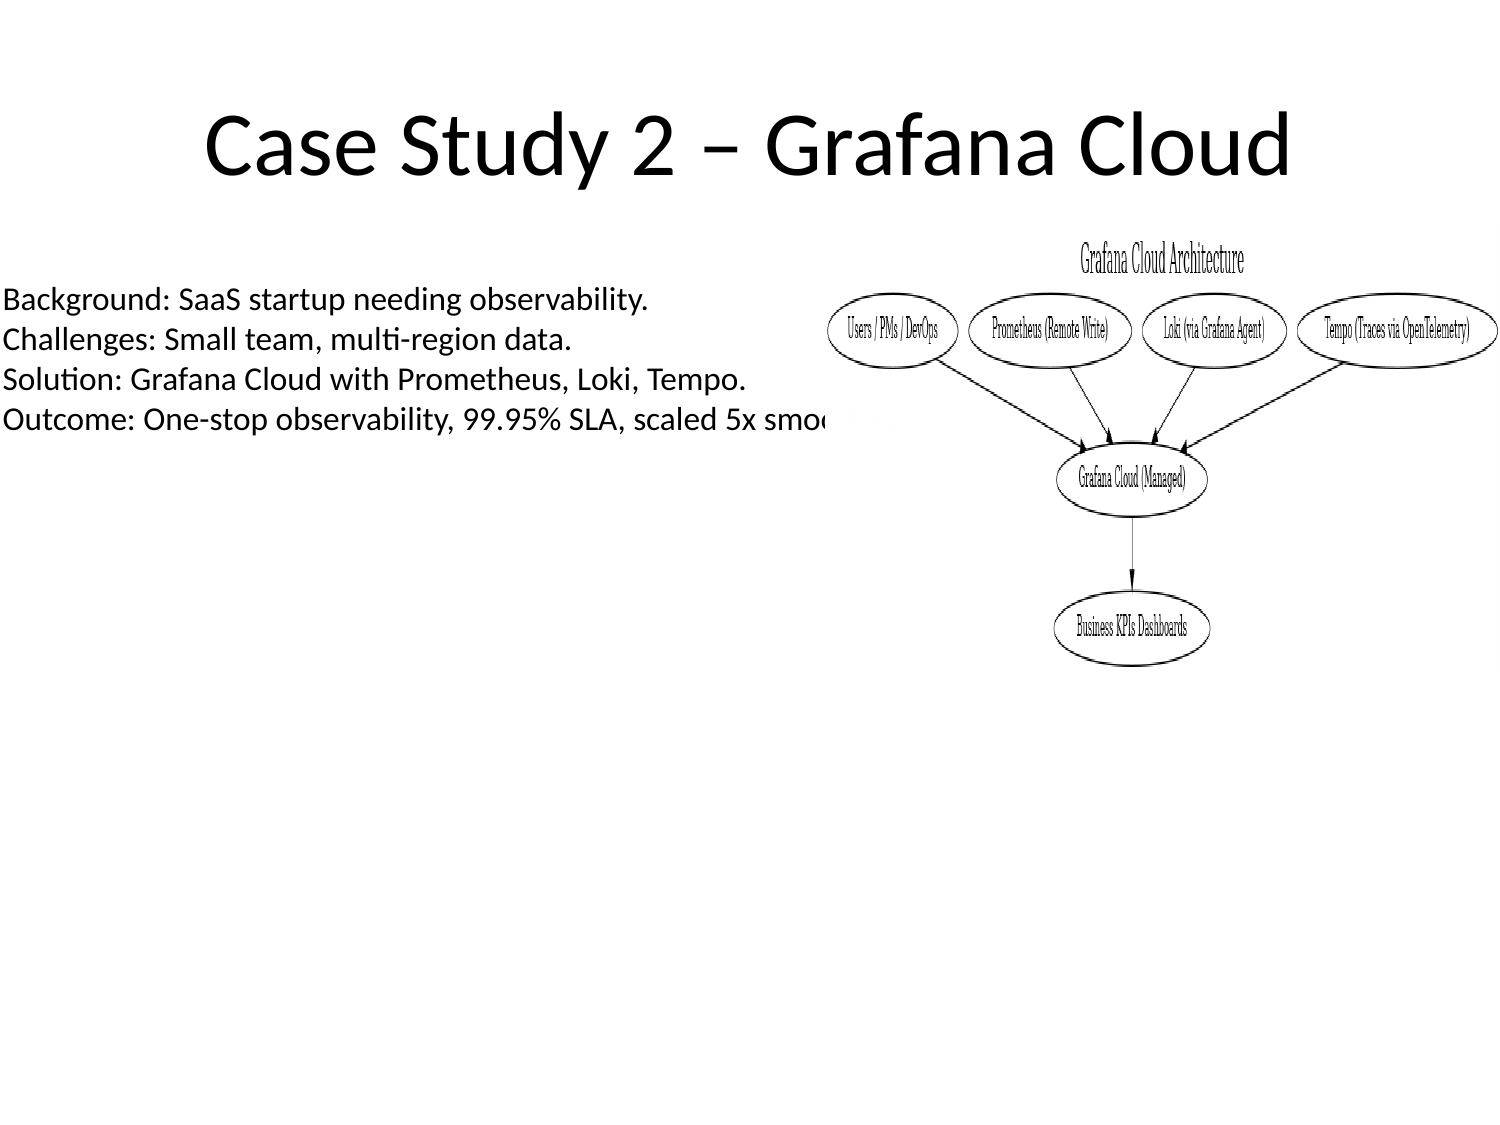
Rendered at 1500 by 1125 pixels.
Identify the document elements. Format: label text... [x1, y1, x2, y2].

text_box Background: SaaS startup needing observability. Challenges: Small team, multi-region data. Solution: Grafana Cloud with Prometheus, Loki, Tempo. Outcome: One-stop observability, 99.95% SLA, scaled 5x smoothly. [0, 224, 823, 445]
title Case Study 2 – Grafana Cloud [75, 45, 1425, 224]
picture [824, 224, 1500, 676]
